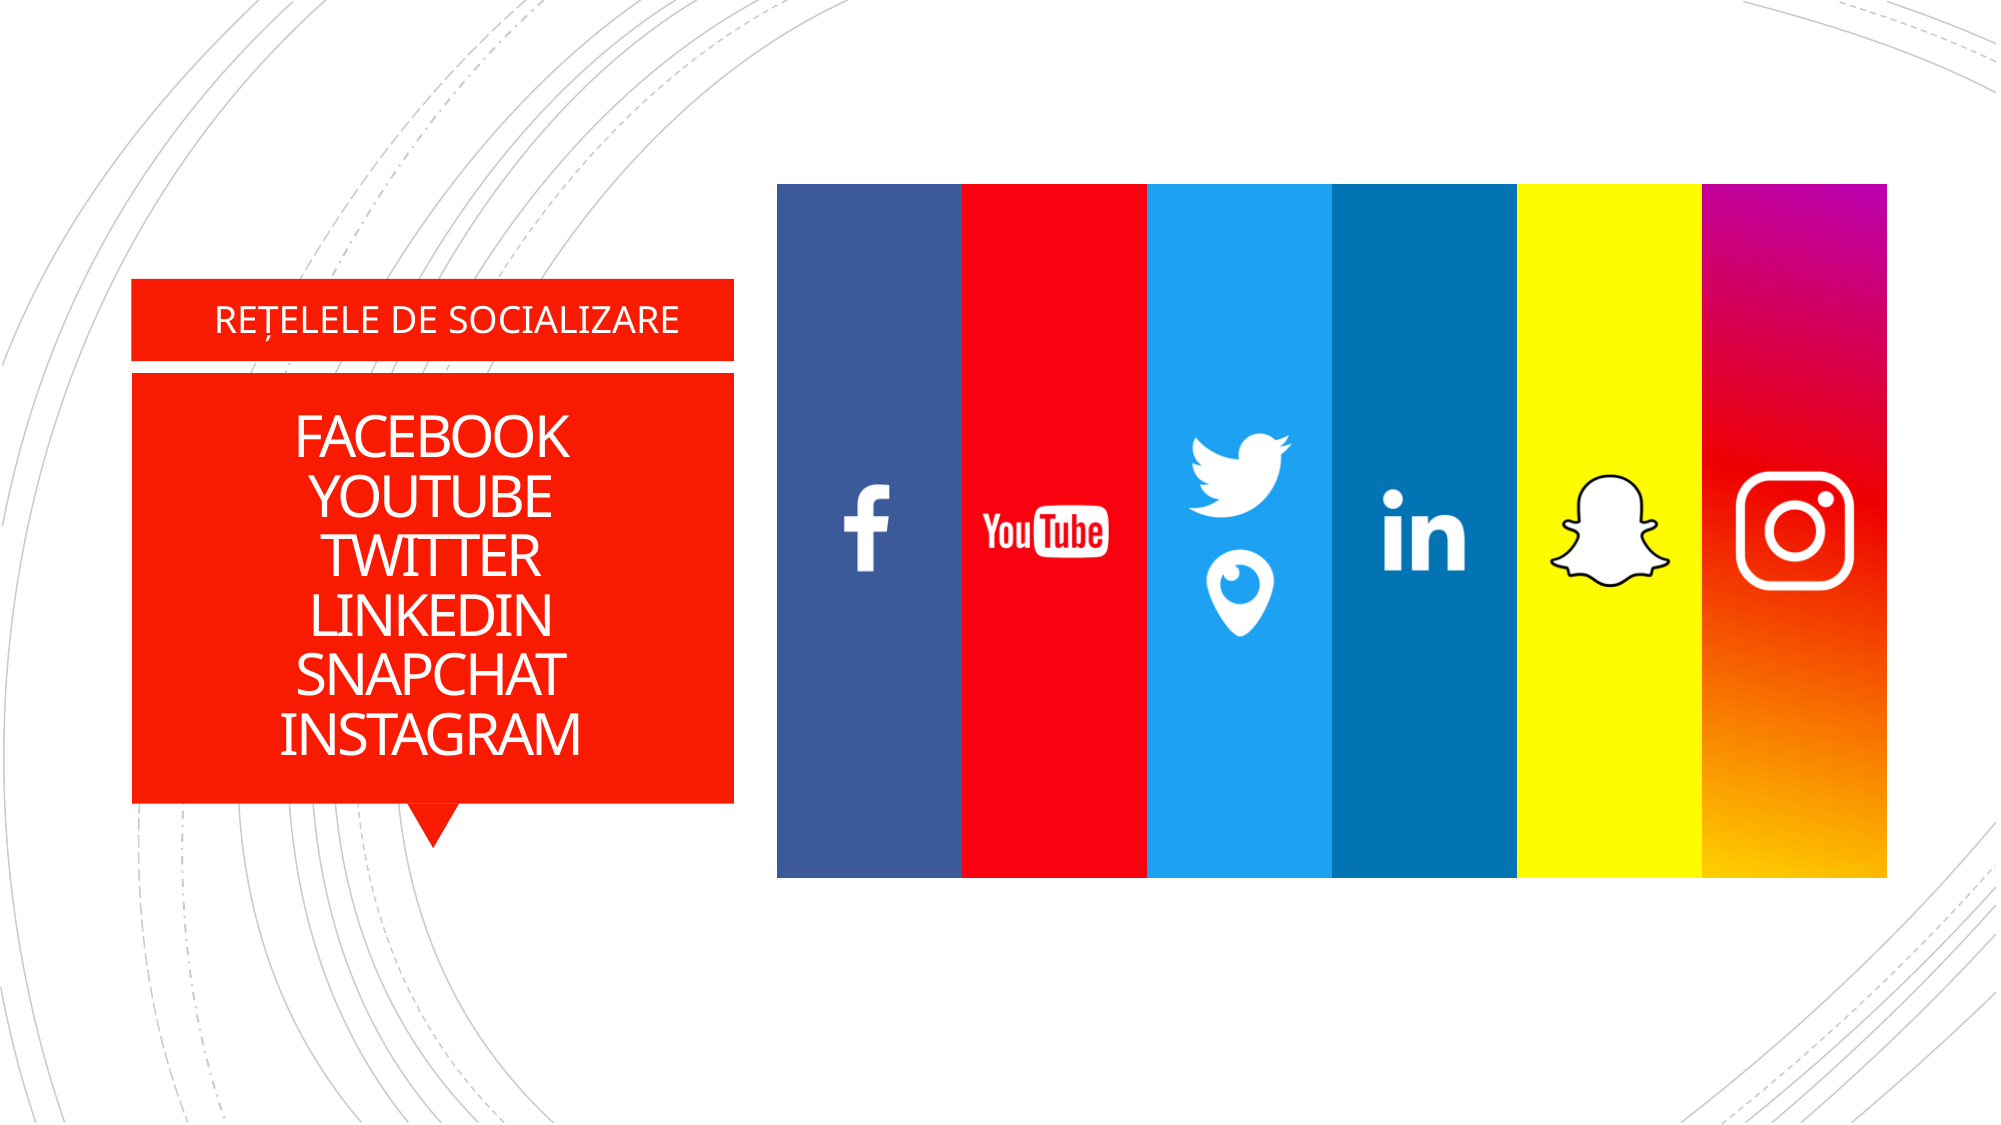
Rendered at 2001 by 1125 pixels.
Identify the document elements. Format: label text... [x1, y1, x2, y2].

title FACEBOOK YOUTUBE TWITTER LINKEDIN SNAPCHAT INSTAGRAM [145, 458, 719, 789]
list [777, 184, 1887, 879]
text_box REȚELELE DE SOCIALIZARE [179, 288, 716, 349]
